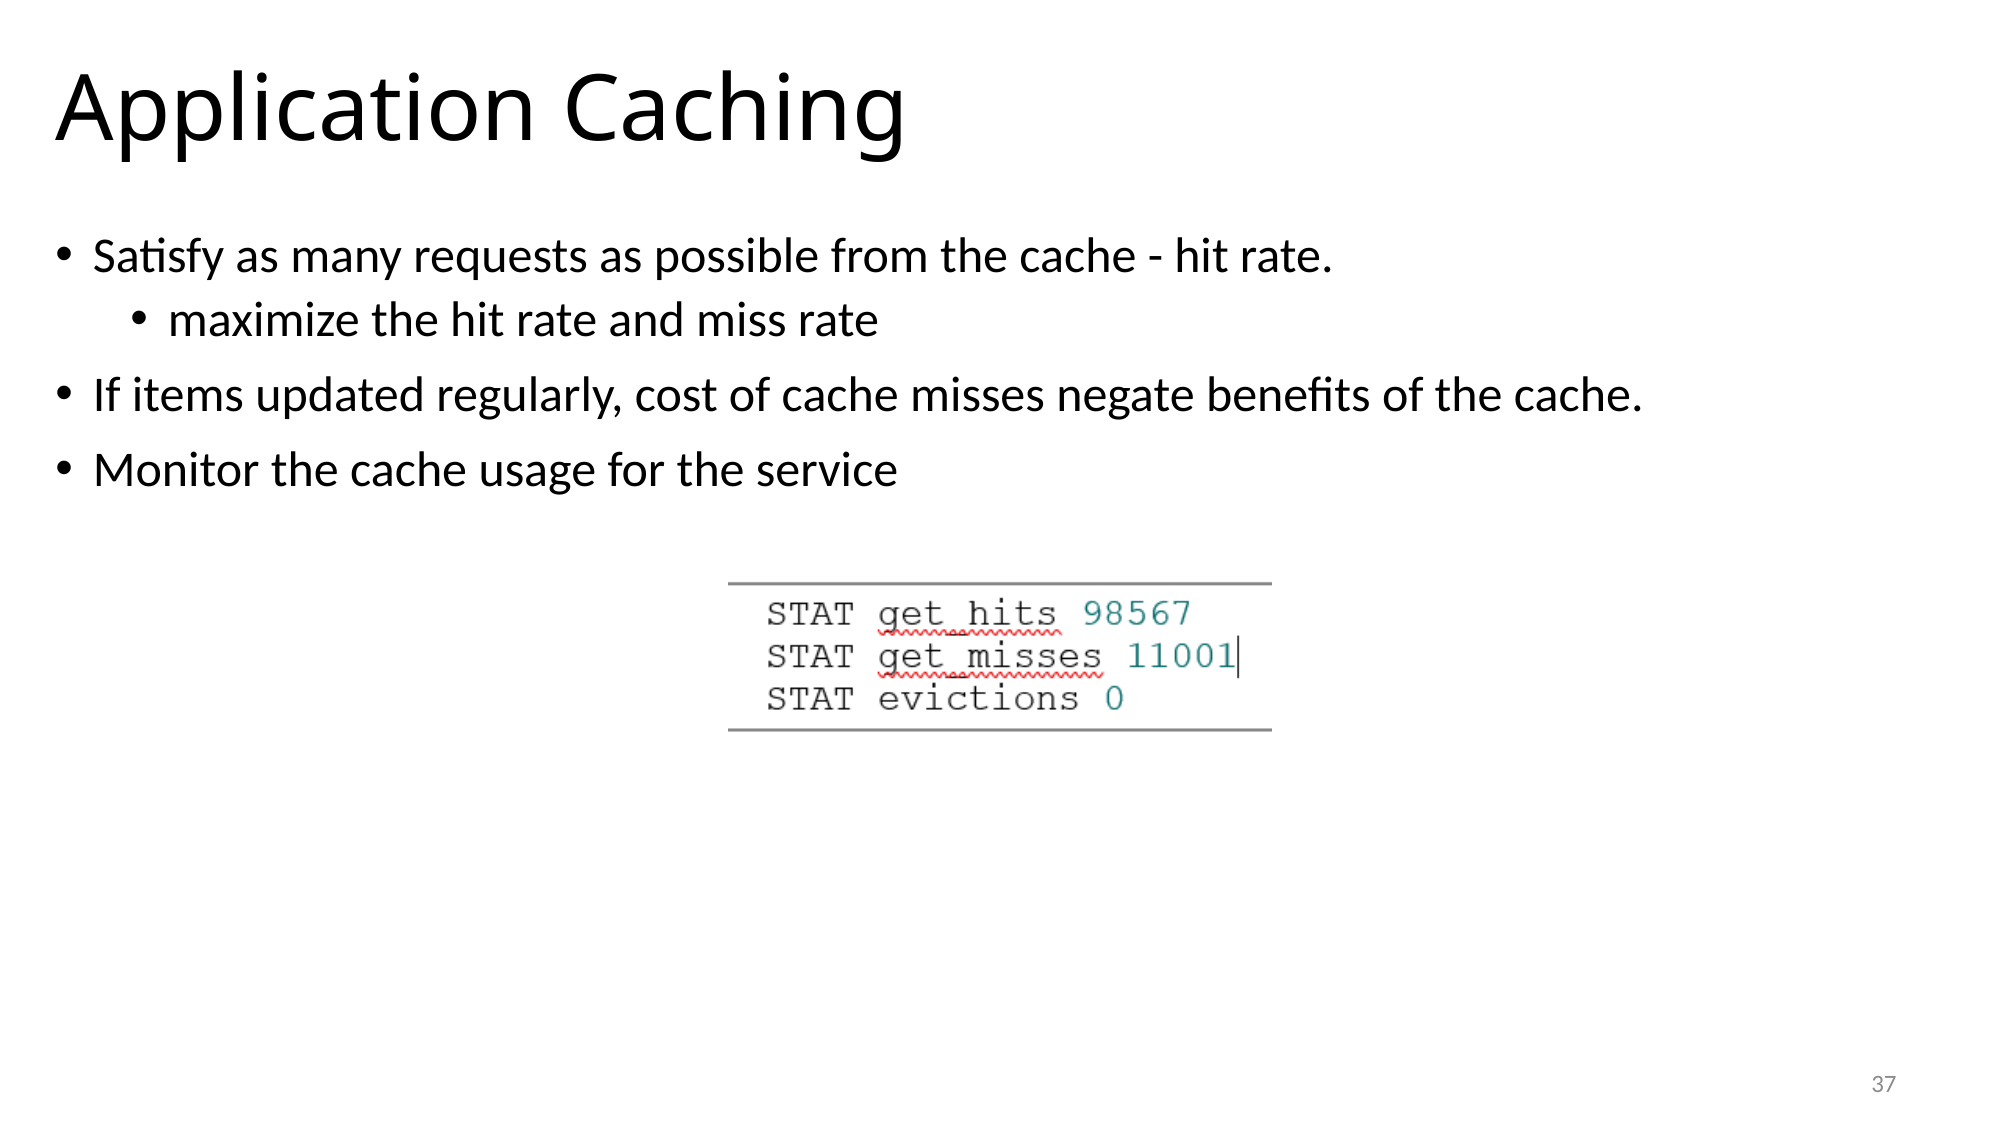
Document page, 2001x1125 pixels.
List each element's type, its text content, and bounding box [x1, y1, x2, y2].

picture [728, 562, 1272, 735]
title Application Caching [40, 35, 1955, 187]
list Satisfy as many requests as possible from the cache - hit rate. maximize the hit rate and miss rate If items updated regularly, cost of cache misses negate benefits of the cache. Monitor the cache usage for the service [40, 221, 1955, 1021]
